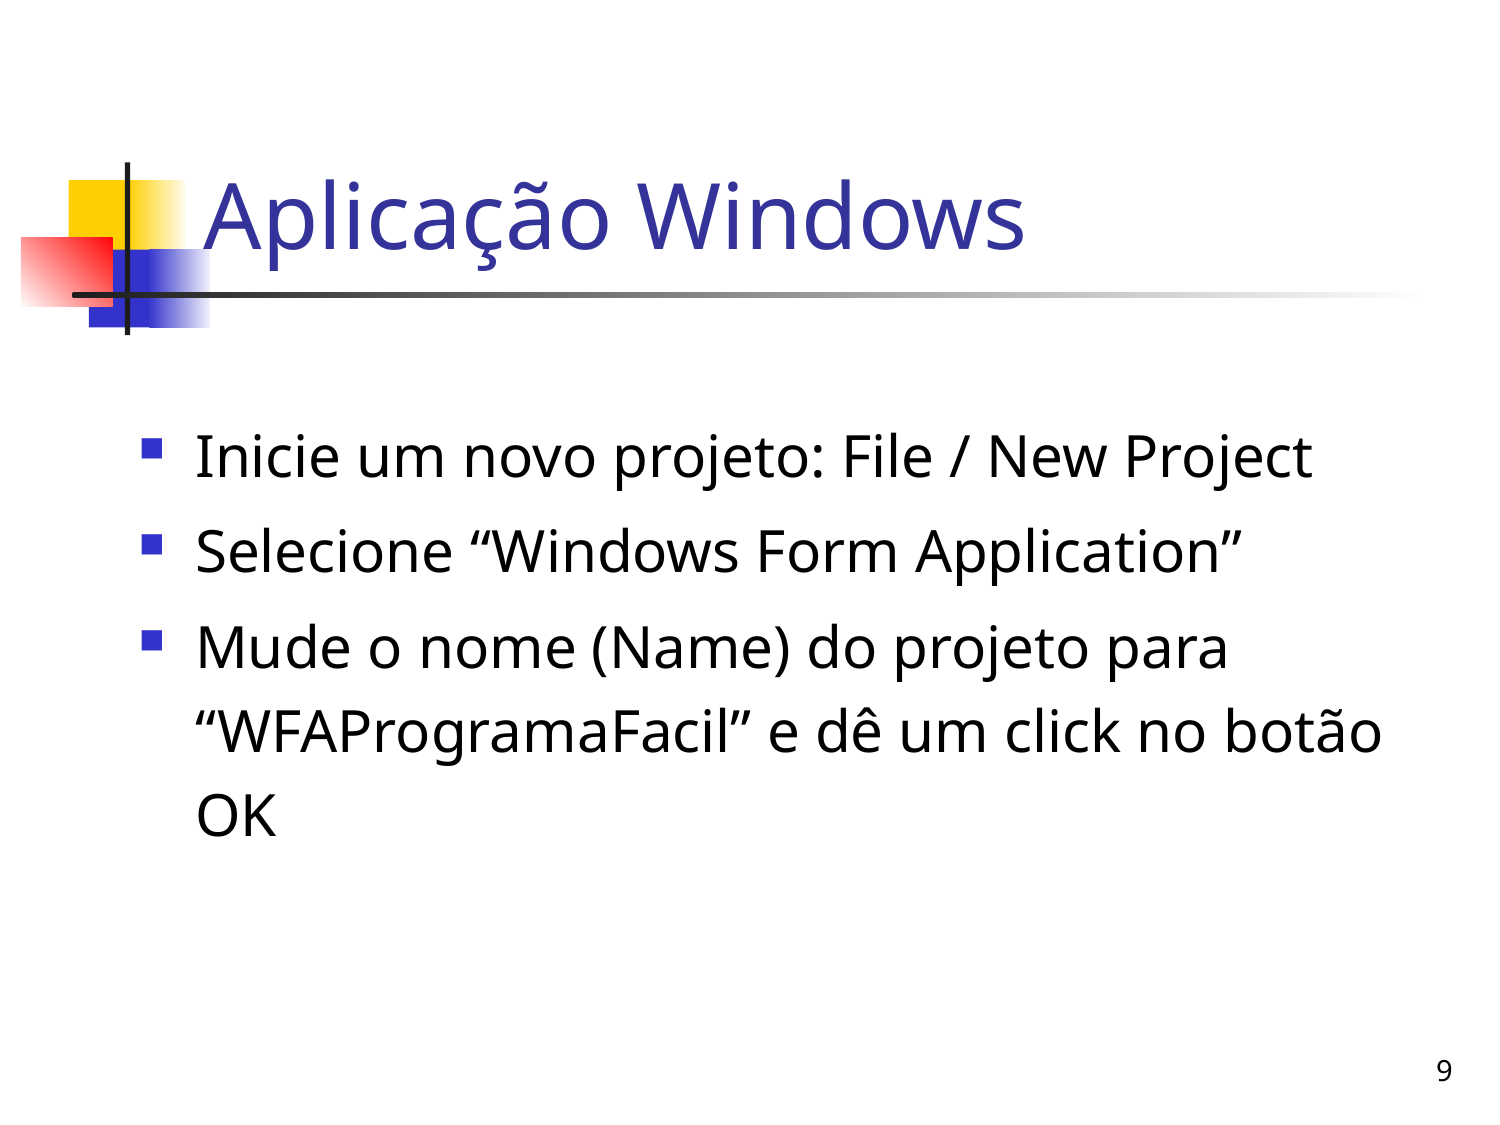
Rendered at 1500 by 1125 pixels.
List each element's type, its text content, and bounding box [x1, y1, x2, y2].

list Inicie um novo projeto: File / New Project Selecione “Windows Form Application” Mude o nome (Name) do projeto para “WFAProgramaFacil” e dê um click no botão OK [123, 396, 1470, 1007]
slide_number 9 [1154, 1023, 1468, 1100]
title Aplicação Windows [188, 34, 1468, 276]
